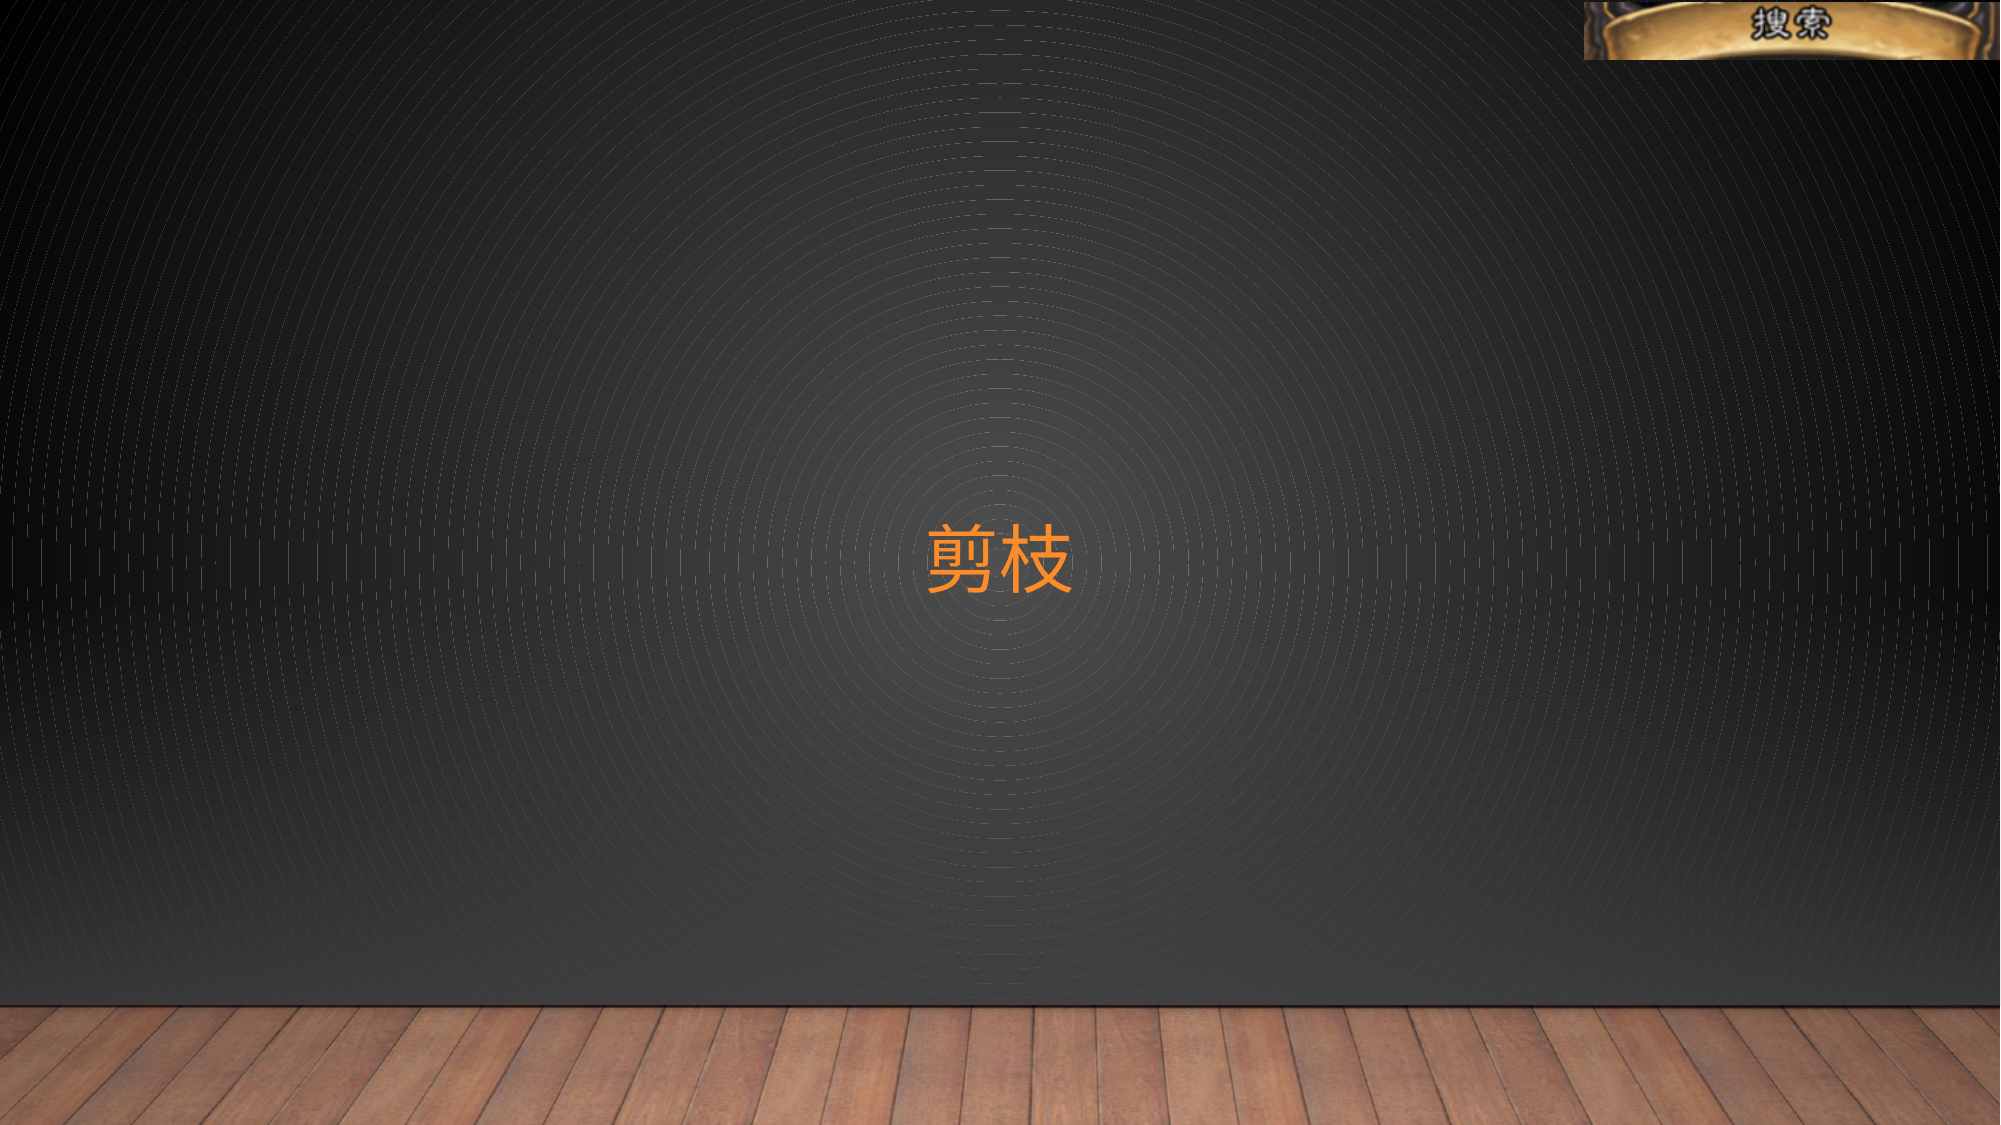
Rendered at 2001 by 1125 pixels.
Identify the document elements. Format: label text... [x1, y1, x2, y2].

title 剪枝 [291, 288, 1709, 611]
picture [1584, 2, 2000, 60]
picture [0, 1005, 2000, 1125]
